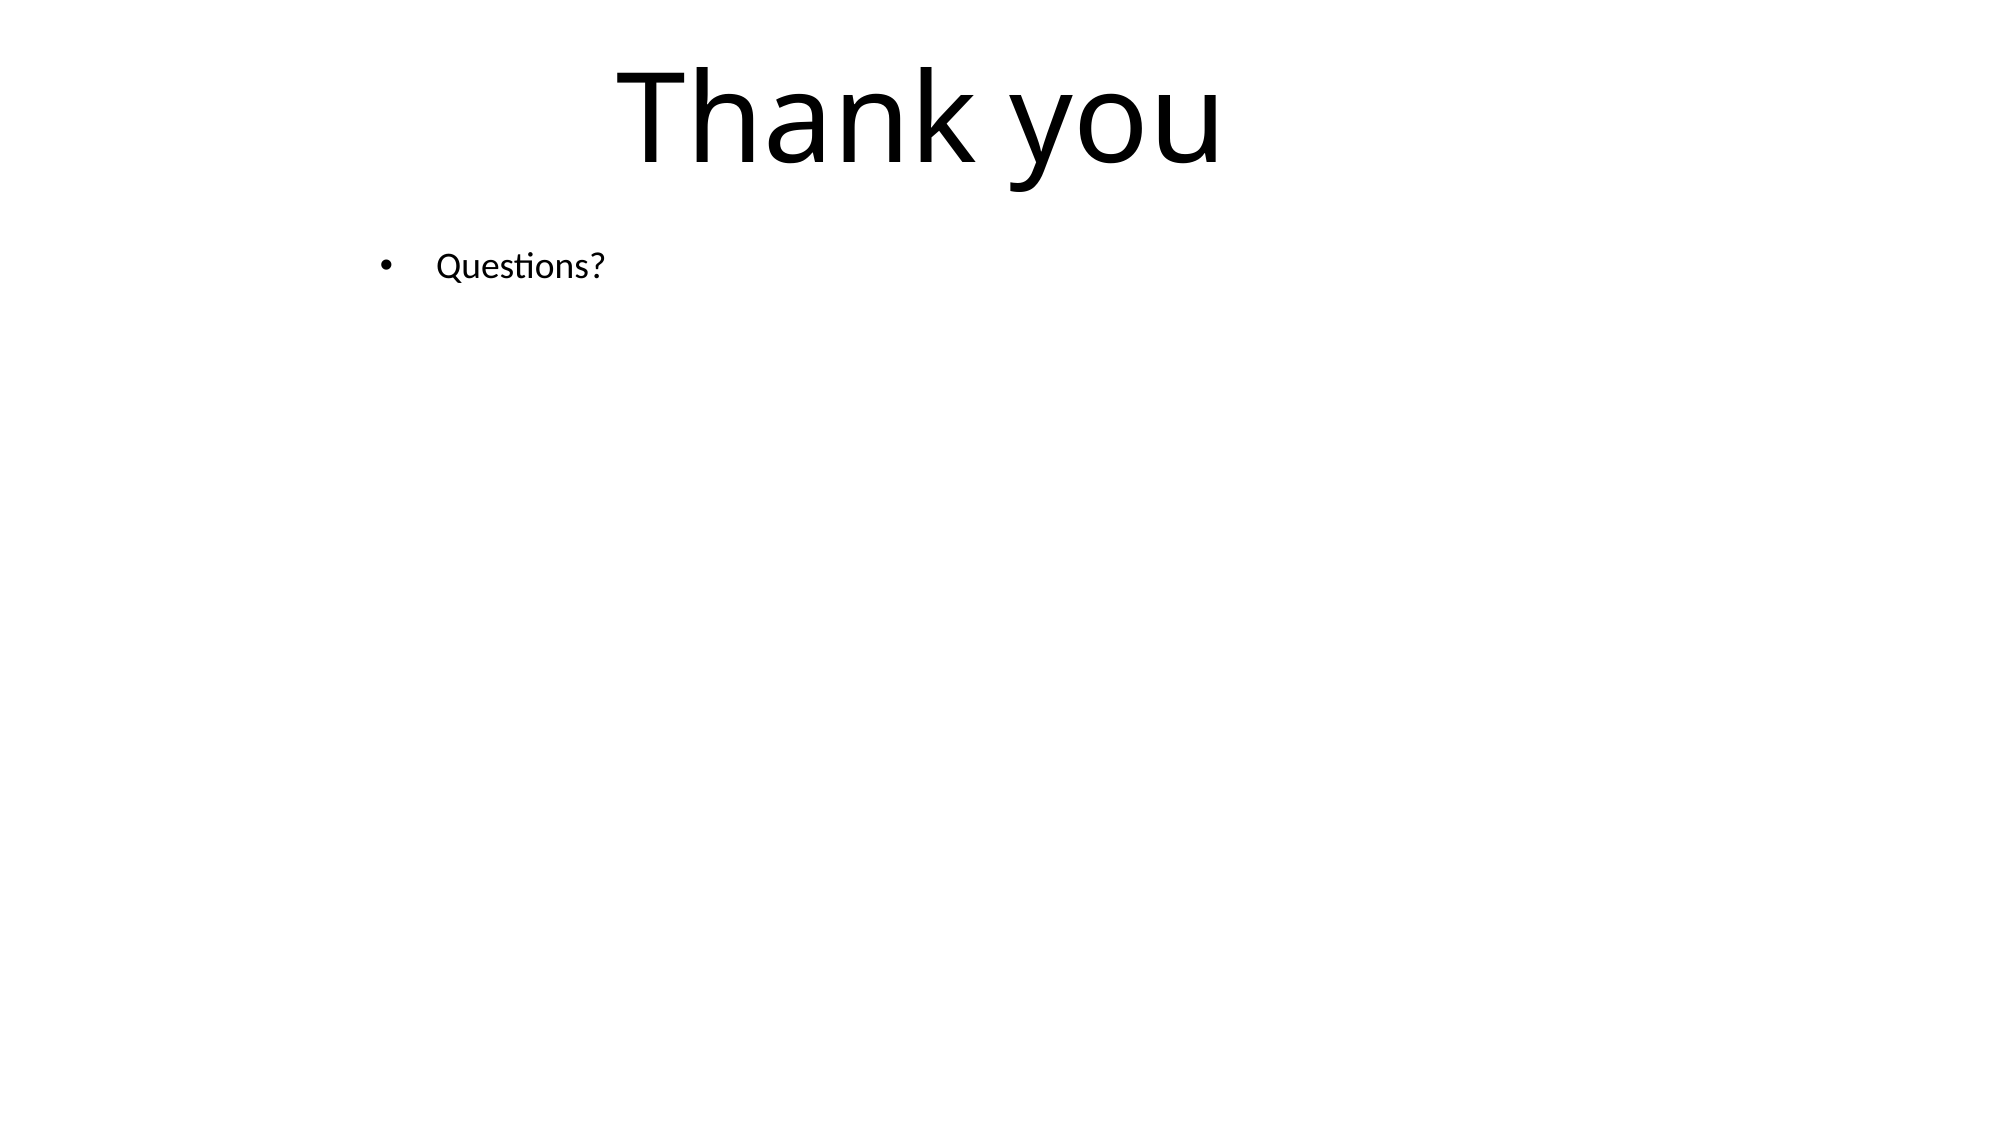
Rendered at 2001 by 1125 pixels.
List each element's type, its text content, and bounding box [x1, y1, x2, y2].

subtitle Questions? [289, 238, 1802, 845]
title Thank you [27, 0, 1817, 198]
